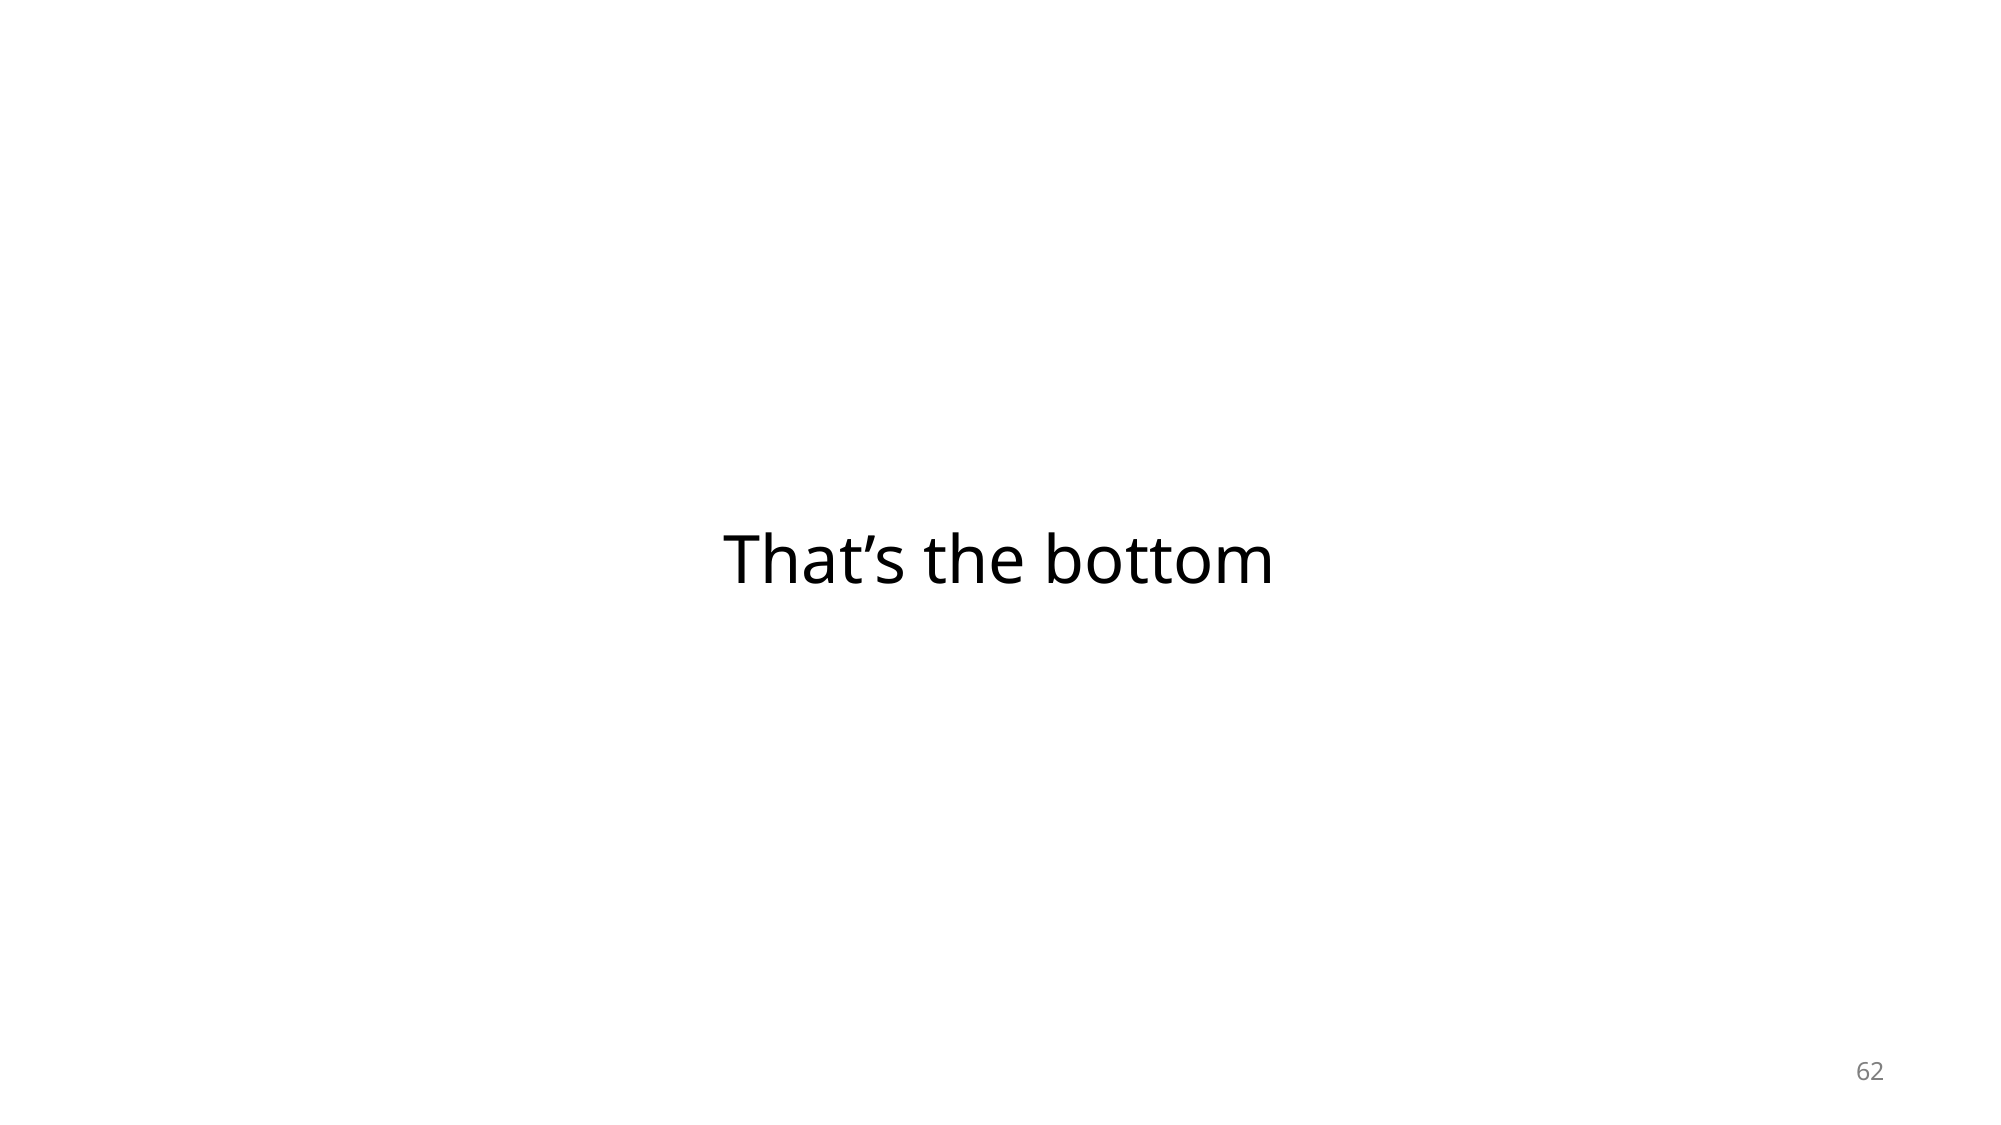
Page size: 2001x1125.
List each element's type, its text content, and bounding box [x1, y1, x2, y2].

slide_number 62 [1749, 1042, 1900, 1103]
title That’s the bottom [99, 506, 1900, 619]
